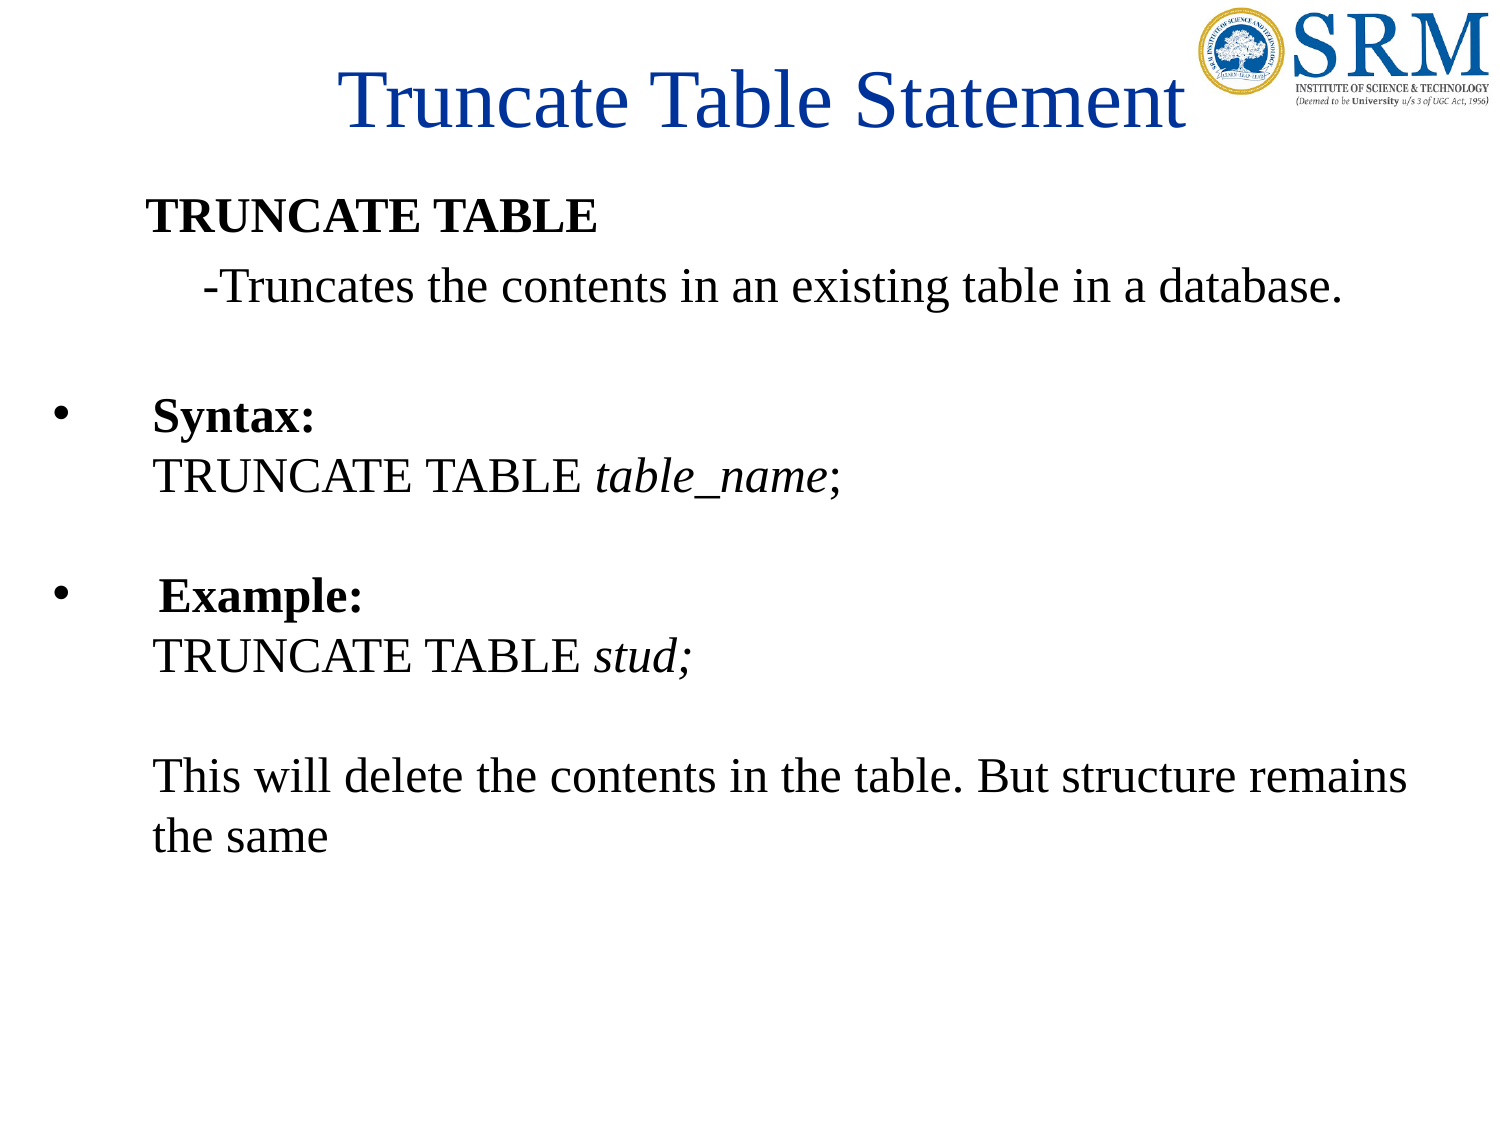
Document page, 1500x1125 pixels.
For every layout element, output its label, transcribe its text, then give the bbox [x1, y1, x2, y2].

list TRUNCATE TABLE -Truncates the contents in an existing table in a database. Syntax: TRUNCATE TABLE table_name; Example: TRUNCATE TABLE stud; This will delete the contents in the table. But structure remains the same [37, 174, 1475, 1125]
picture [1438, 6, 1495, 112]
title Truncate Table Statement [87, 0, 1438, 174]
